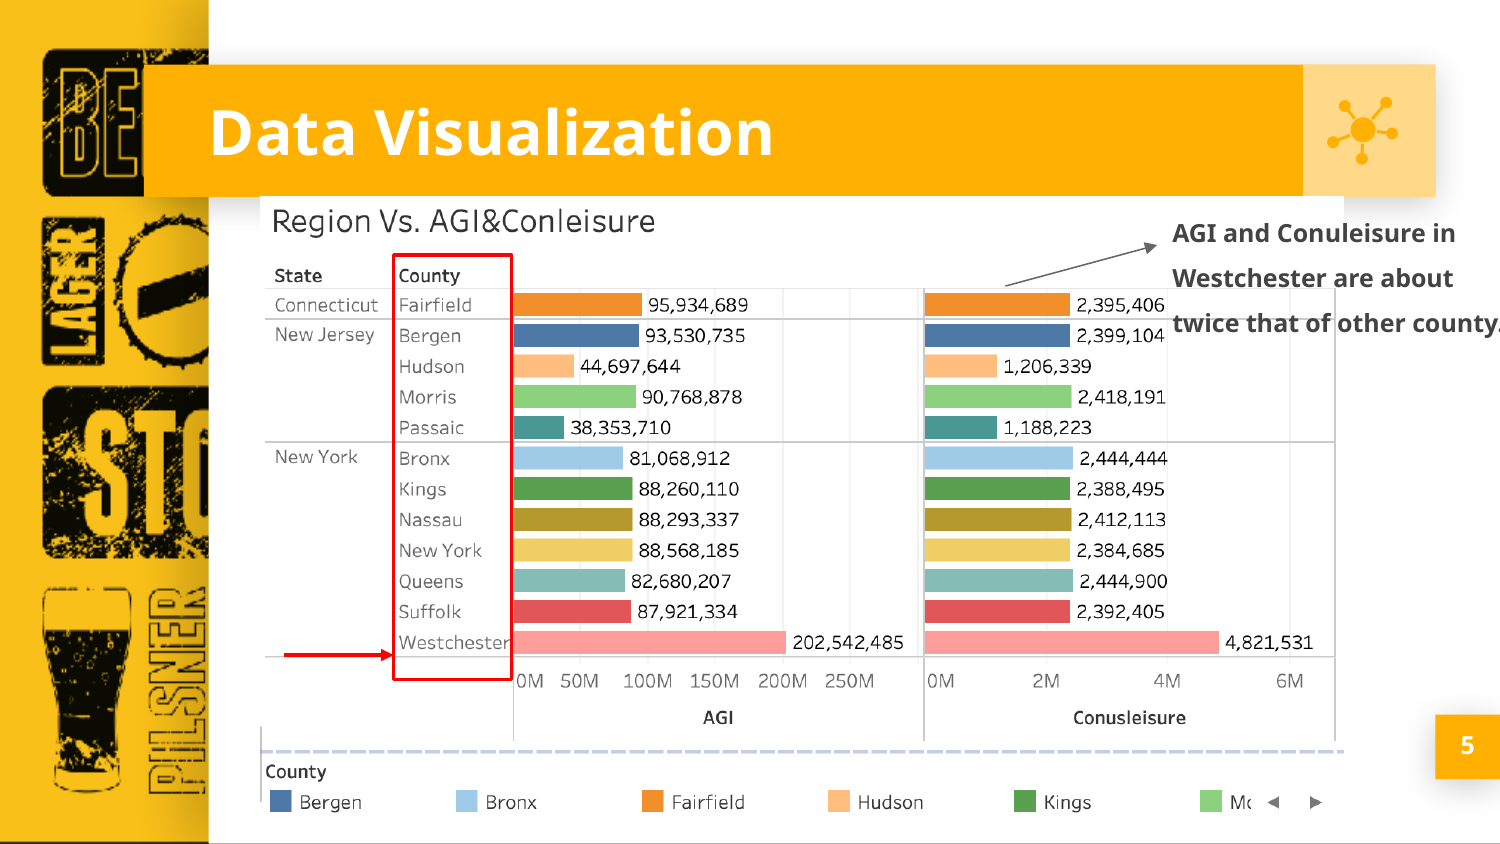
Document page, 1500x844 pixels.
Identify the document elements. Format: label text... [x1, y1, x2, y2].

picture [0, 0, 208, 844]
title Data Visualization [193, 64, 1300, 197]
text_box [1326, 96, 1399, 165]
picture [260, 196, 1345, 819]
text_box AGI and Conuleisure in Westchester are about twice that of other county. [1157, 187, 1500, 303]
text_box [1005, 244, 1158, 287]
slide_number ‹#› [1435, 714, 1500, 780]
